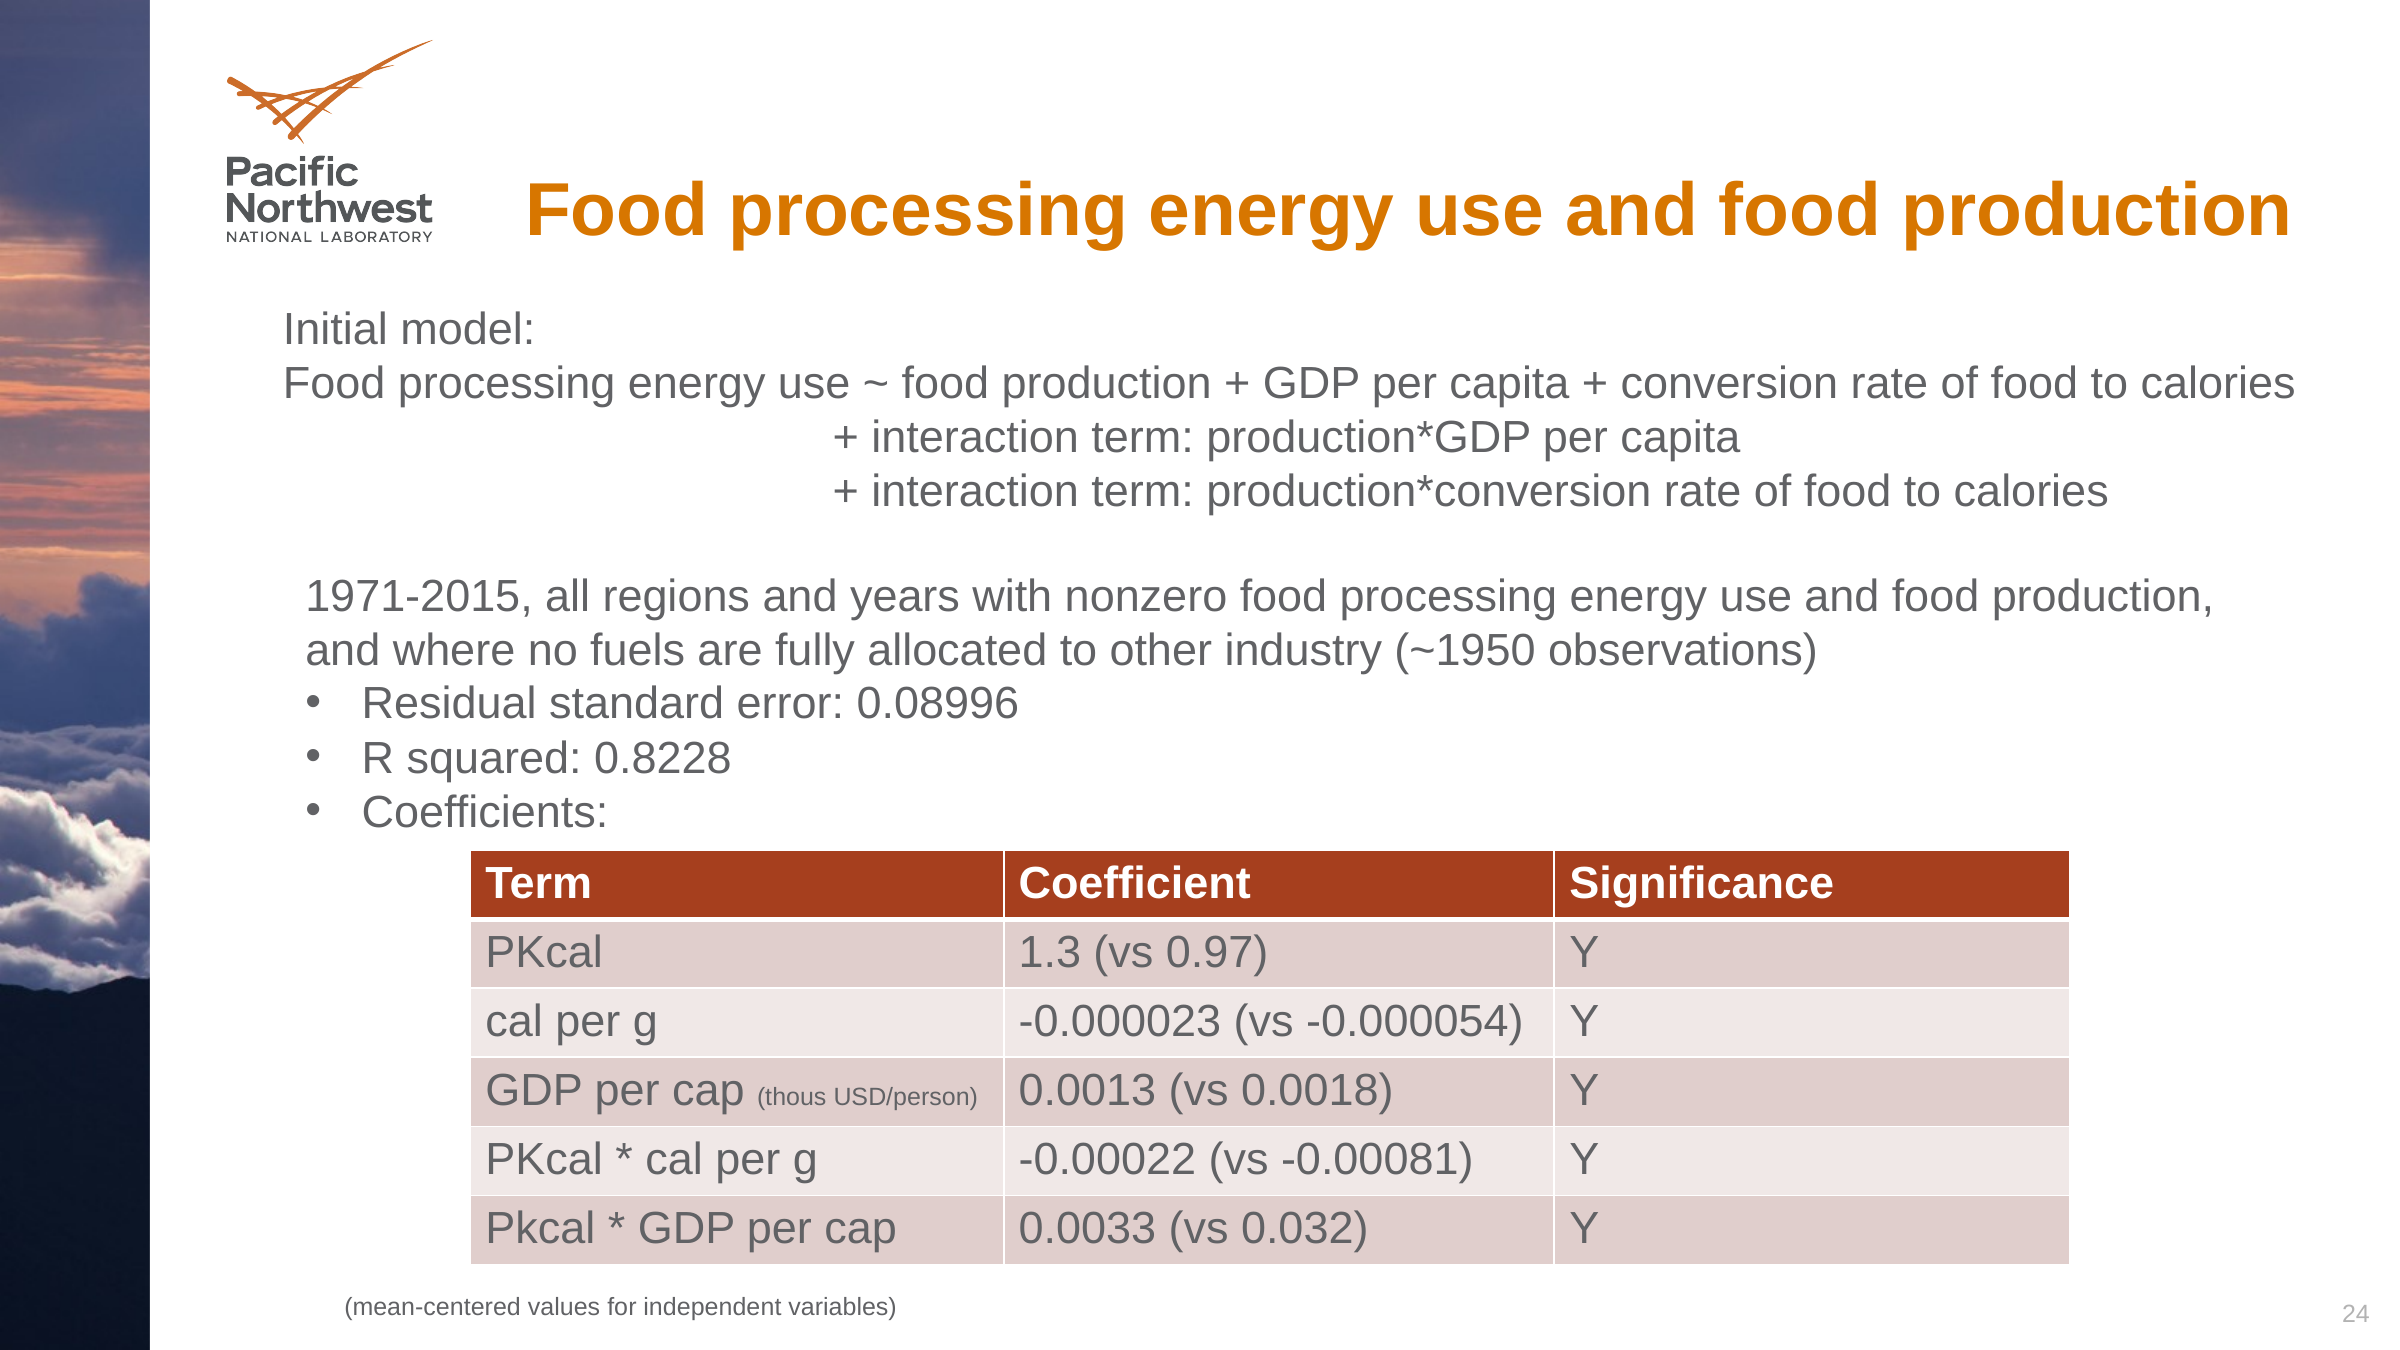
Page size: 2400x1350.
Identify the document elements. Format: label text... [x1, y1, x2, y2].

table_cell PKcal [471, 922, 1003, 987]
table_cell Pkcal * GDP per cap [471, 1196, 1003, 1264]
table_cell Y [1555, 1058, 2069, 1126]
table_header Significance [1555, 851, 2069, 917]
table_cell -0.00022 (vs -0.00081) [1005, 1127, 1553, 1195]
table_cell -0.000023 (vs -0.000054) [1005, 989, 1553, 1056]
picture [0, 0, 149, 1350]
table_header Term [471, 851, 1003, 917]
text_box Initial model: Food processing energy use ~ food production + GDP per capita + conversion rate of food to calories + interaction term: production*GDP per capita + interaction term: production*conversion rate of food to calories [268, 292, 2325, 524]
text_box 1971-2015, all regions and years with nonzero food processing energy use and food production, and where no fuels are fully allocated to other industry (~1950 observations) Residual standard error: 0.08996 R squared: 0.8228 Coefficients: [290, 558, 2250, 952]
table_header Coefficient [1005, 851, 1553, 917]
table_cell 1.3 (vs 0.97) [1005, 922, 1553, 987]
table_cell cal per g [471, 989, 1003, 1056]
text_box (mean-centered values for independent variables) [329, 1282, 927, 1328]
table_cell 0.0013 (vs 0.0018) [1005, 1058, 1553, 1126]
table_cell Y [1555, 1196, 2069, 1264]
table_cell GDP per cap (thous USD/person) [471, 1058, 1003, 1126]
table_cell Y [1555, 1127, 2069, 1195]
table_cell 0.0033 (vs 0.032) [1005, 1196, 1553, 1264]
table_cell PKcal * cal per g [471, 1127, 1003, 1195]
slide_number 24 [2295, 1275, 2370, 1350]
table_cell Y [1555, 922, 2069, 987]
picture [225, 38, 435, 244]
title Food processing energy use and food production [525, 44, 2325, 260]
table_cell Y [1555, 989, 2069, 1056]
